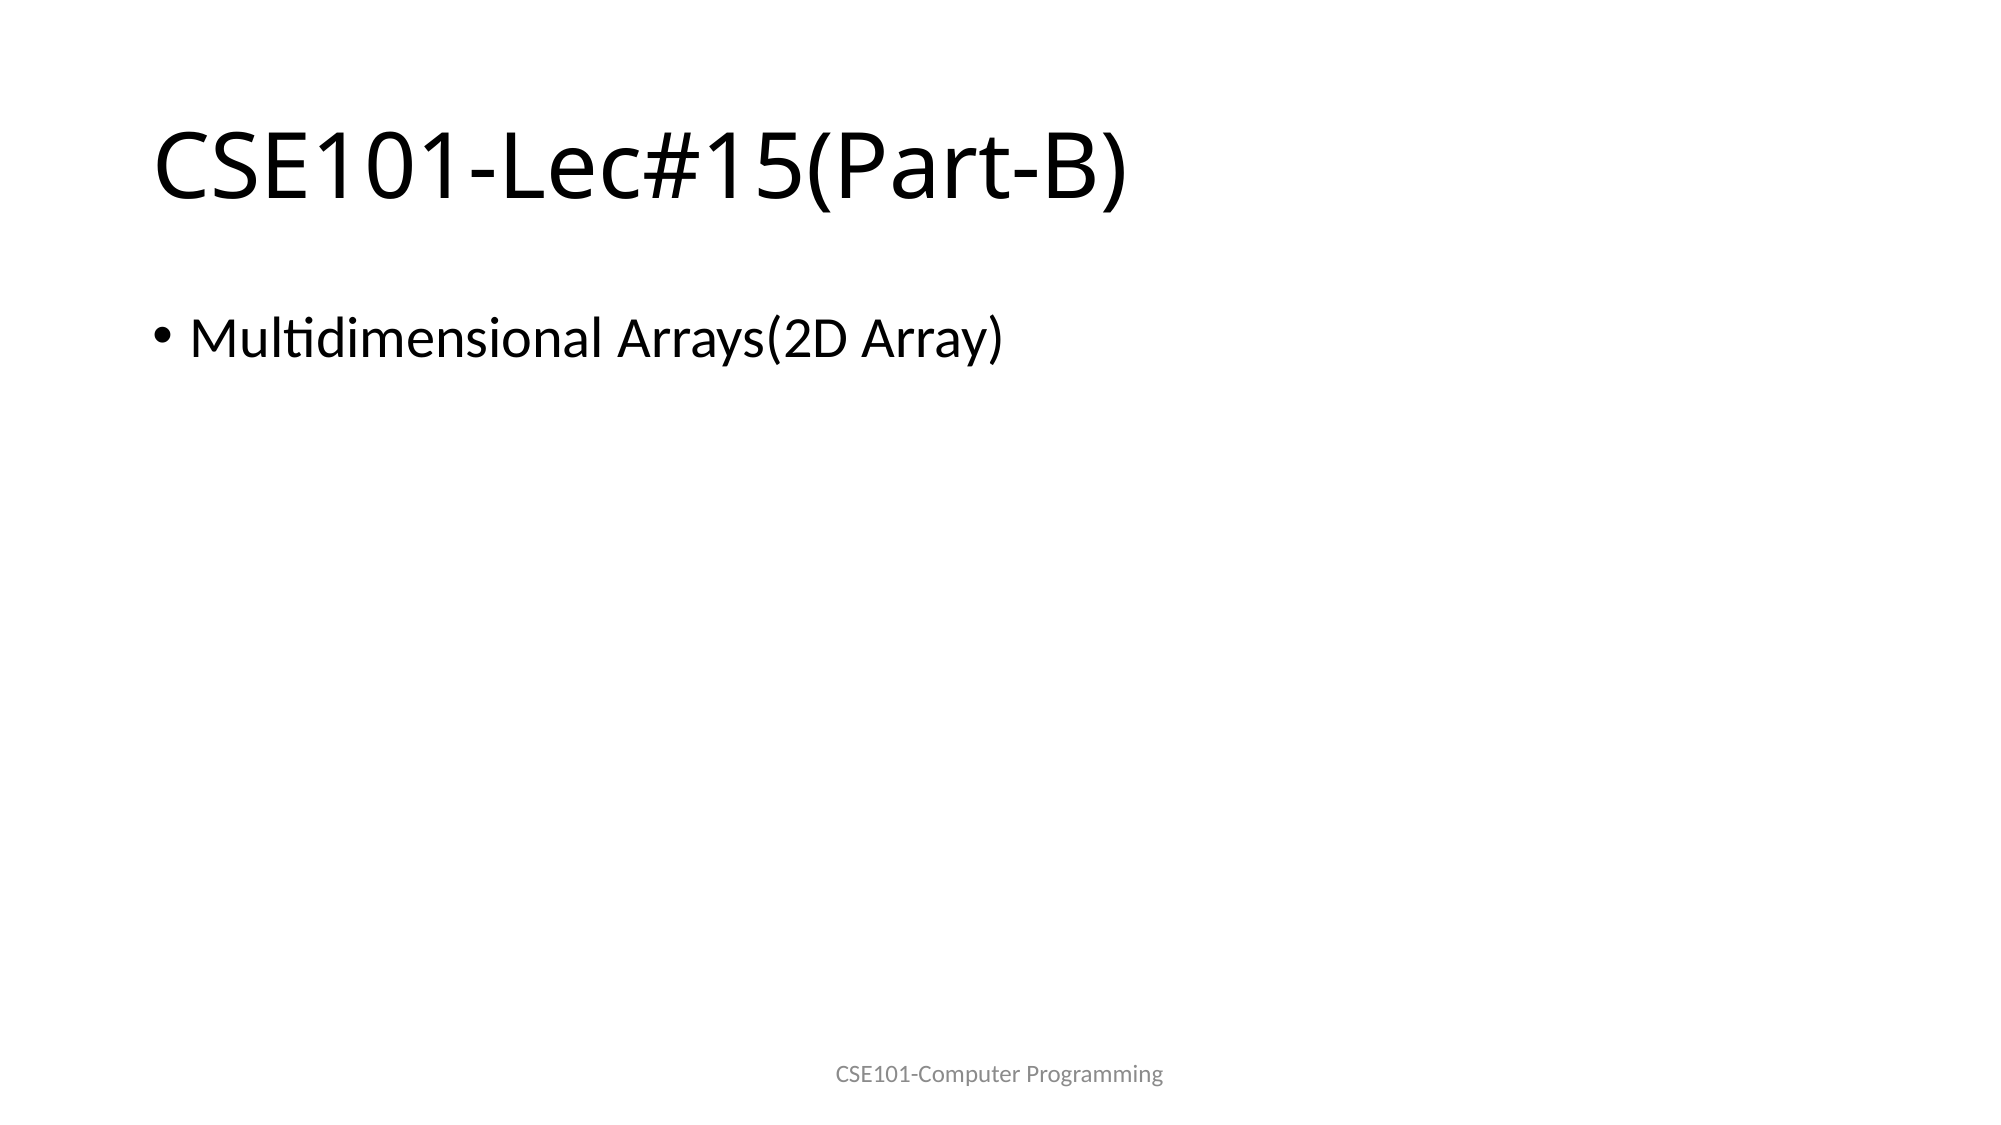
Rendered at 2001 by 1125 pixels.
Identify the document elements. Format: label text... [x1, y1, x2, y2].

list Multidimensional Arrays(2D Array) [137, 299, 1863, 1014]
footer CSE101-Computer Programming [662, 1042, 1338, 1103]
title CSE101-Lec#15(Part-B) [137, 59, 1863, 278]
